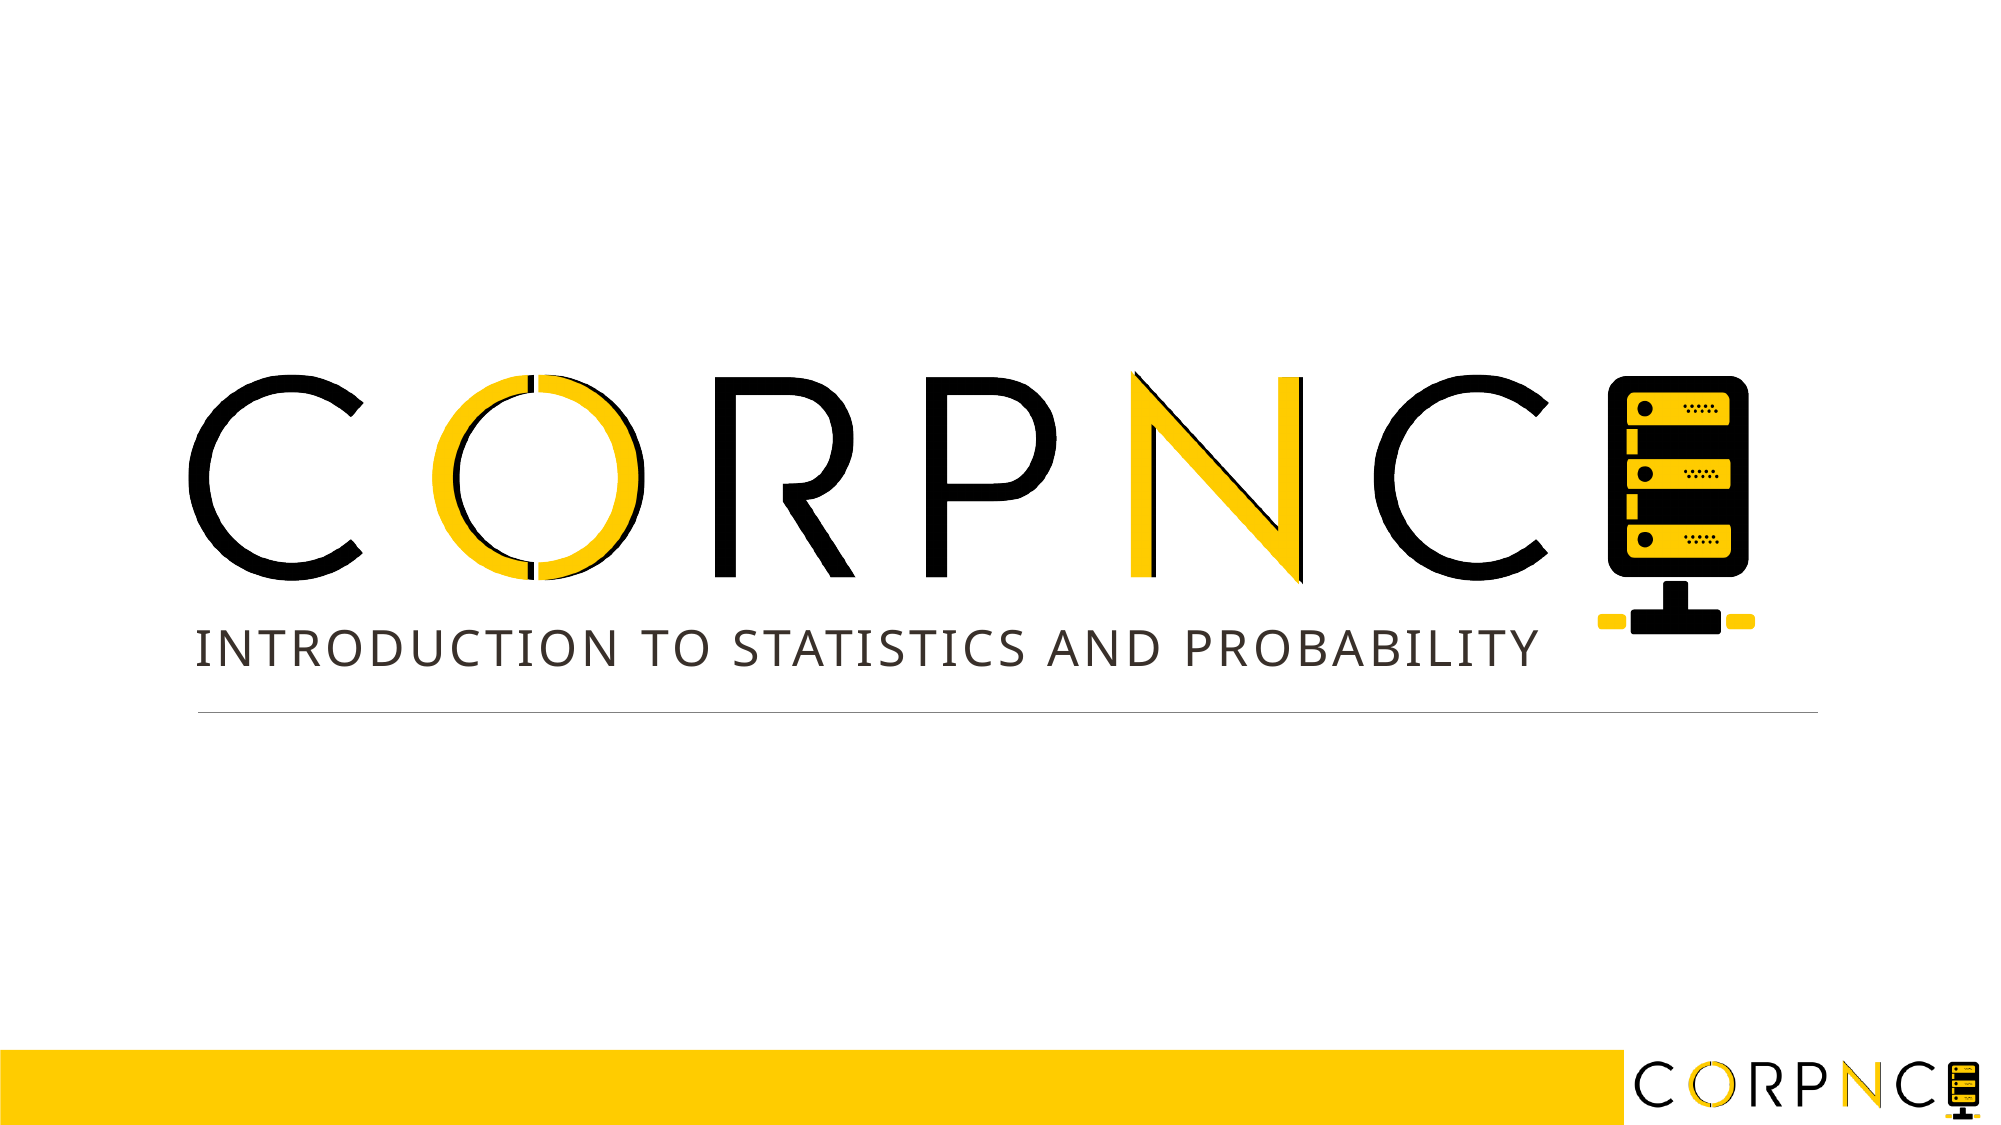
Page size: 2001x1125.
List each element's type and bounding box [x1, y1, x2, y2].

picture [1624, 1034, 1988, 1125]
picture [140, 252, 1792, 747]
